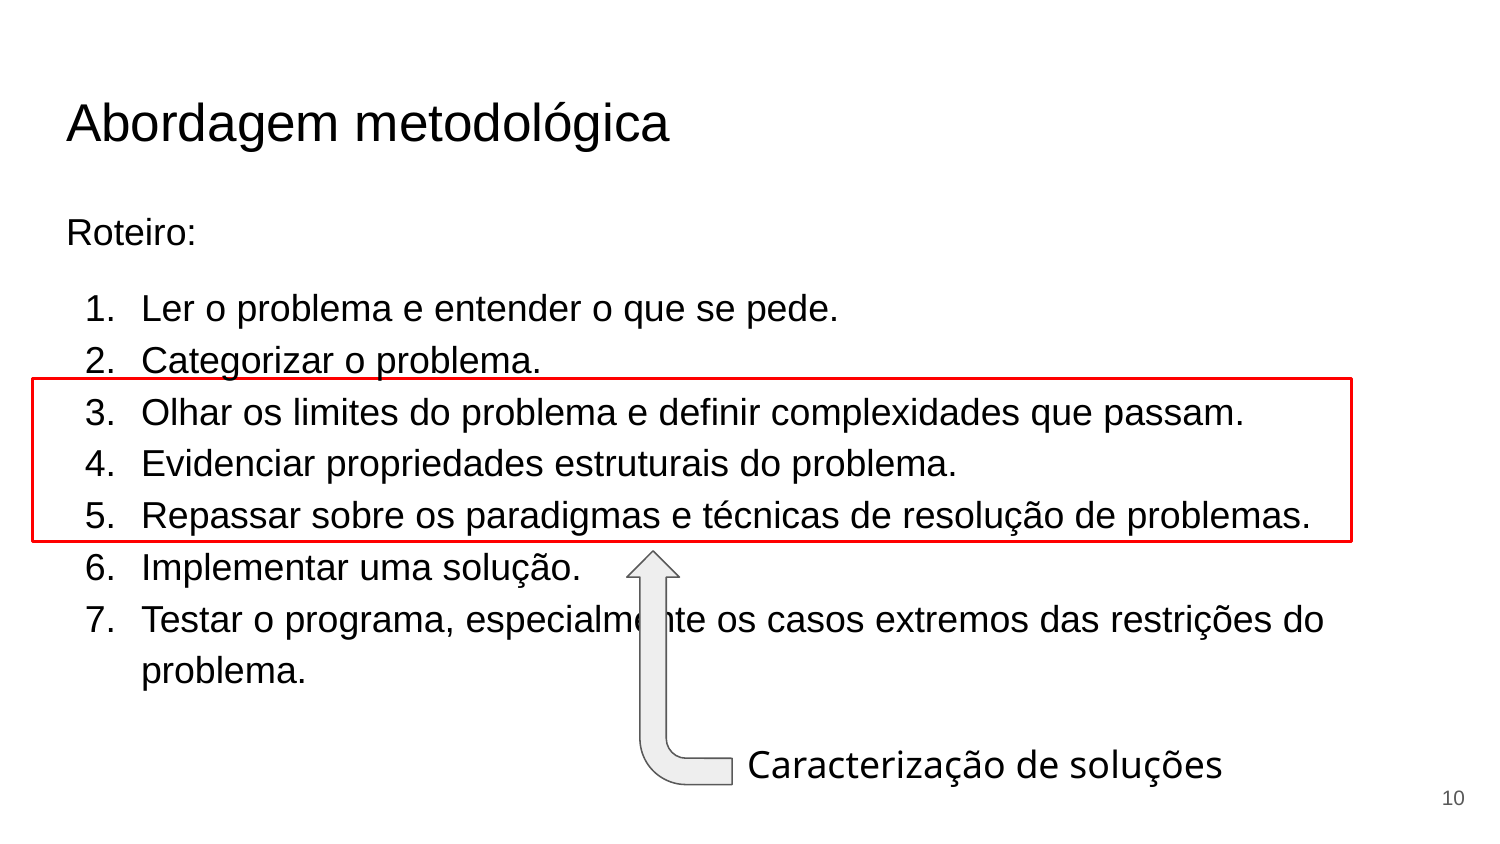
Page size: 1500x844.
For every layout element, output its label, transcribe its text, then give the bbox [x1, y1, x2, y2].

text_box [32, 378, 51, 542]
slide_number ‹#› [1389, 764, 1480, 830]
text_box Caracterização de soluções [731, 725, 1366, 801]
title Abordagem metodológica [51, 72, 1449, 167]
text_box [626, 550, 733, 785]
list Roteiro: Ler o problema e entender o que se pede. Categorizar o problema. Olhar os limites do problema e definir complexidades que passam. Evidenciar propriedades estruturais do problema. Repassar sobre os paradigmas e técnicas de resolução de problemas. Implementar uma solução. Testar o programa, especialmente os casos extremos das restrições do problema. [51, 185, 1449, 747]
